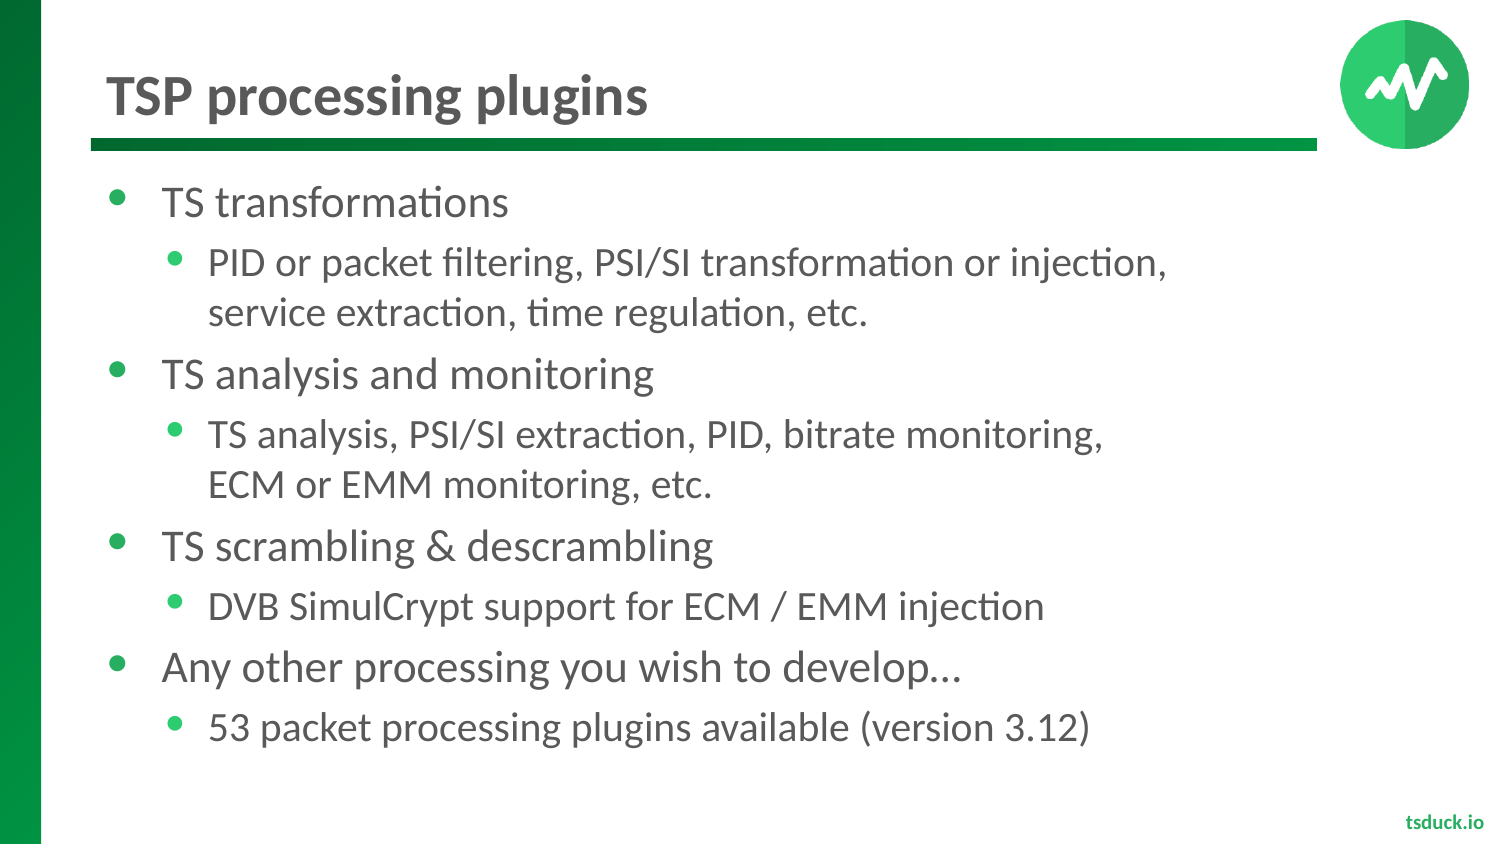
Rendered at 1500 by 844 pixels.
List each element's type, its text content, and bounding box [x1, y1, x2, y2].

list TS transformations PID or packet filtering, PSI/SI transformation or injection, service extraction, time regulation, etc. TS analysis and monitoring TS analysis, PSI/SI extraction, PID, bitrate monitoring, ECM or EMM monitoring, etc. TS scrambling & descrambling DVB SimulCrypt support for ECM / EMM injection Any other processing you wish to develop… 53 packet processing plugins available (version 3.12) [91, 164, 1454, 759]
picture [1340, 20, 1469, 149]
title TSP processing plugins [91, 38, 1333, 146]
